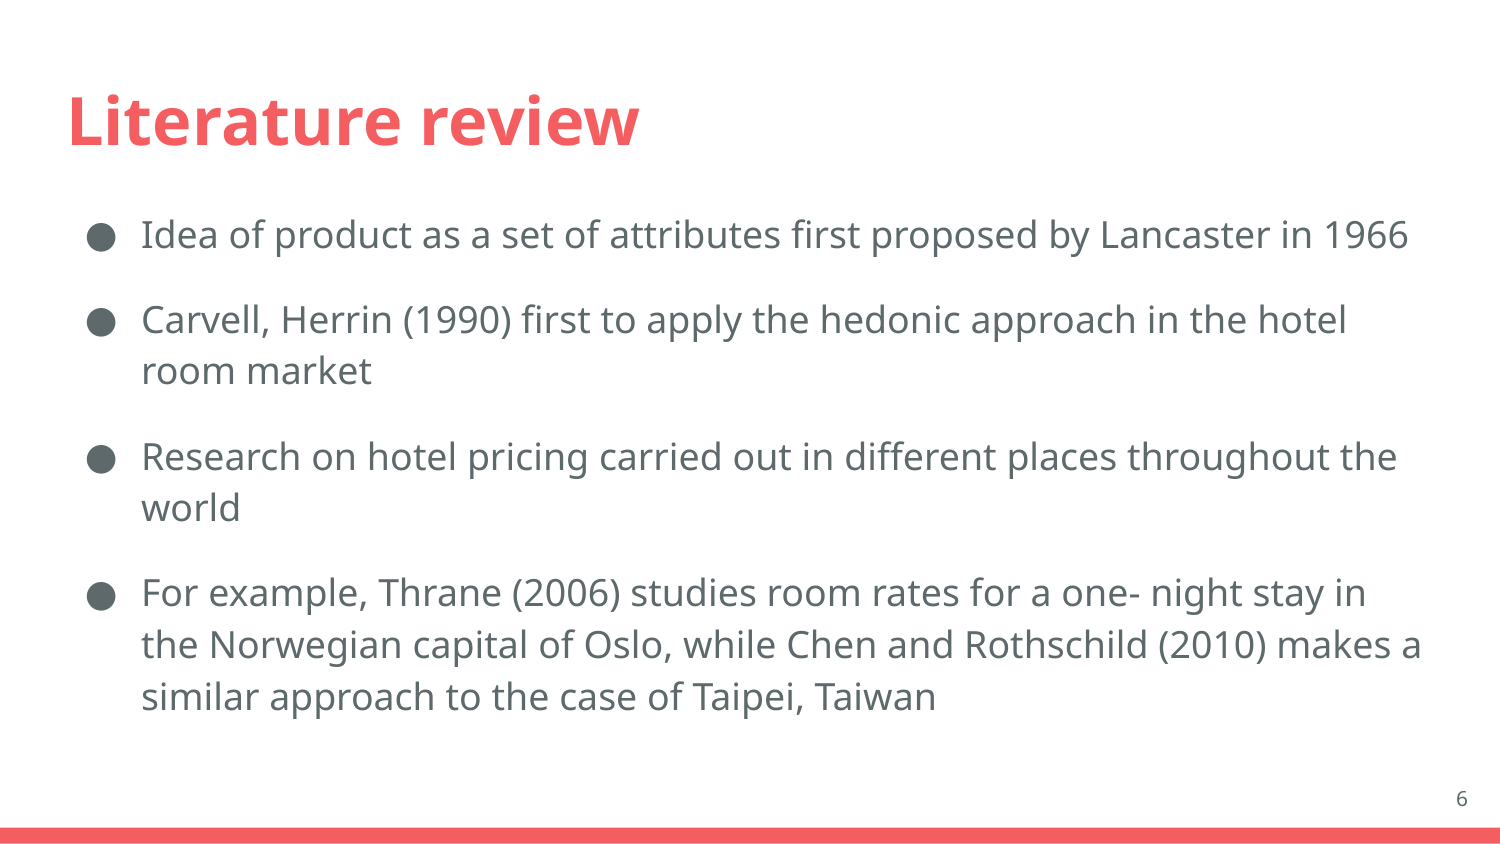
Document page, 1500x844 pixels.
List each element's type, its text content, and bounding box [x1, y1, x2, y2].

list Idea of product as a set of attributes first proposed by Lancaster in 1966 Carvell, Herrin (1990) first to apply the hedonic approach in the hotel room market Research on hotel pricing carried out in different places throughout the world For example, Thrane (2006) studies room rates for a one- night stay in the Norwegian capital of Oslo, while Chen and Rothschild (2010) makes a similar approach to the case of Taipei, Taiwan [51, 189, 1449, 709]
slide_number ‹#› [1392, 767, 1483, 833]
title Literature review [51, 64, 1449, 167]
